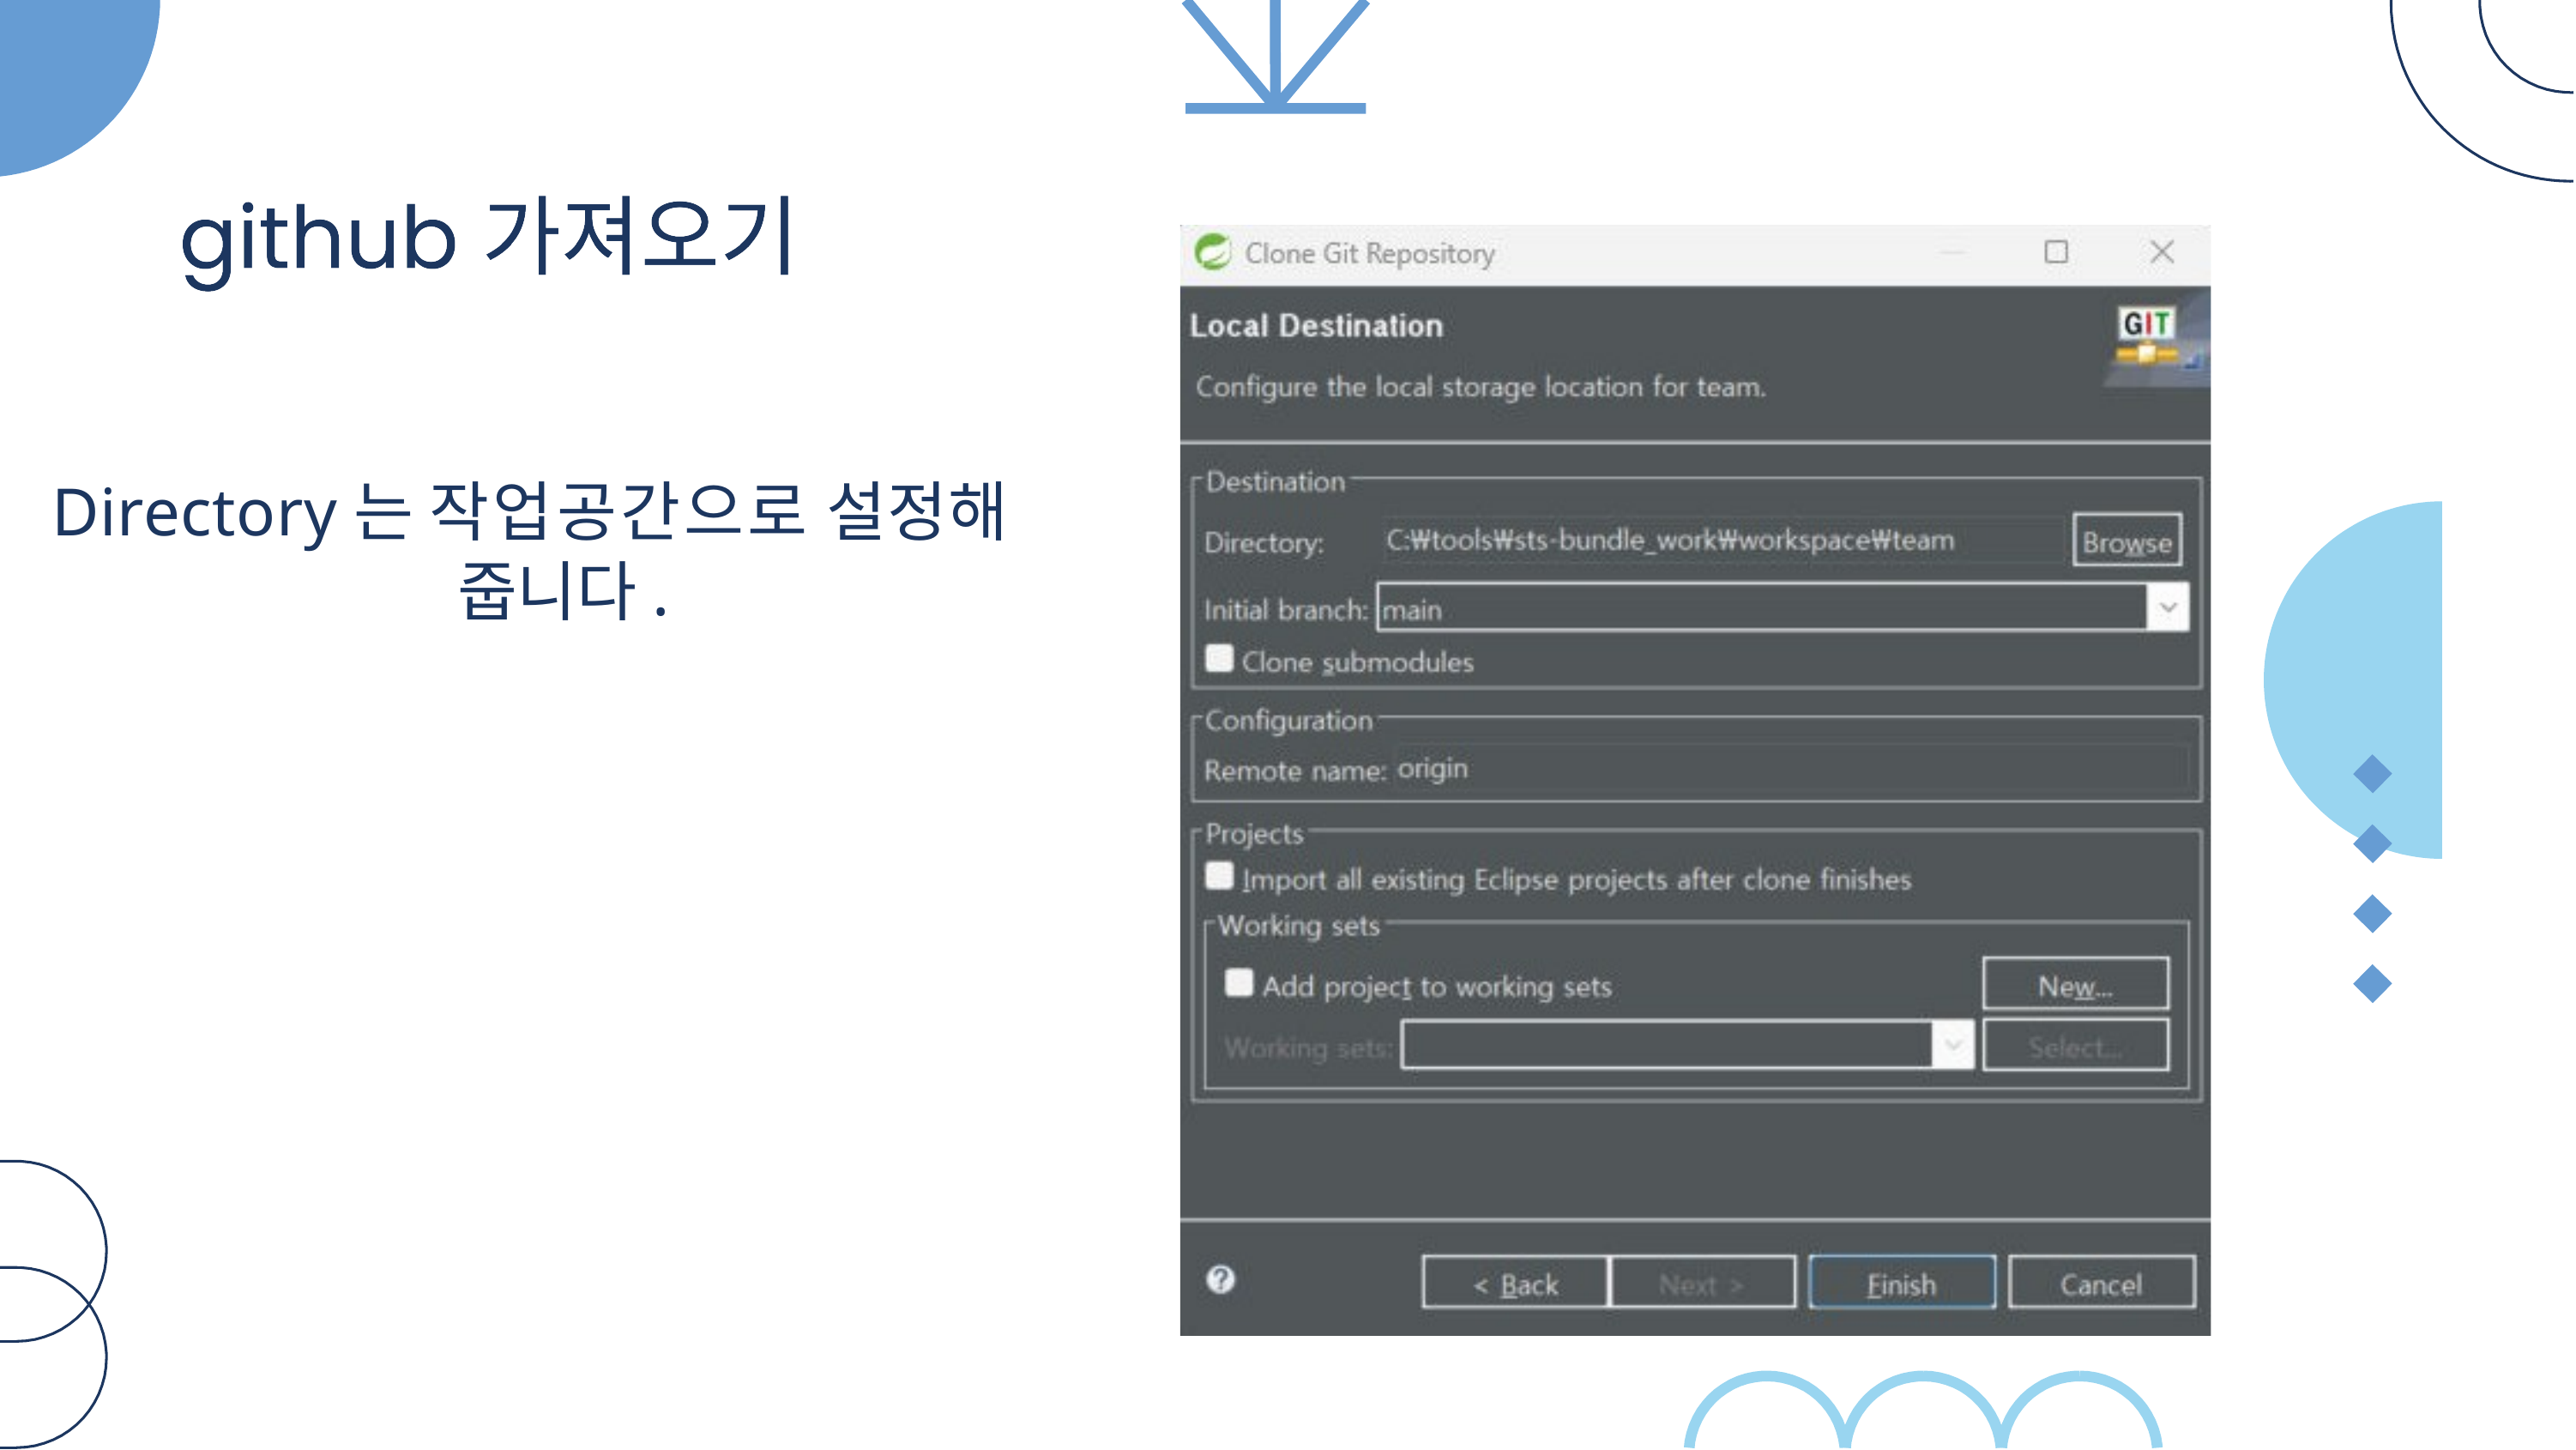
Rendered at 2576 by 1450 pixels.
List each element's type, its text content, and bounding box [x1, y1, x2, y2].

text_box [2353, 824, 2392, 864]
text_box [2353, 894, 2392, 933]
text_box [2353, 754, 2392, 794]
title Directory는 작업공간으로 설정해 줍니다. [50, 468, 1079, 713]
text_box [2353, 964, 2392, 1004]
text_box [2264, 501, 2442, 859]
text_box [1179, 225, 2211, 1336]
text_box [183, 196, 788, 292]
